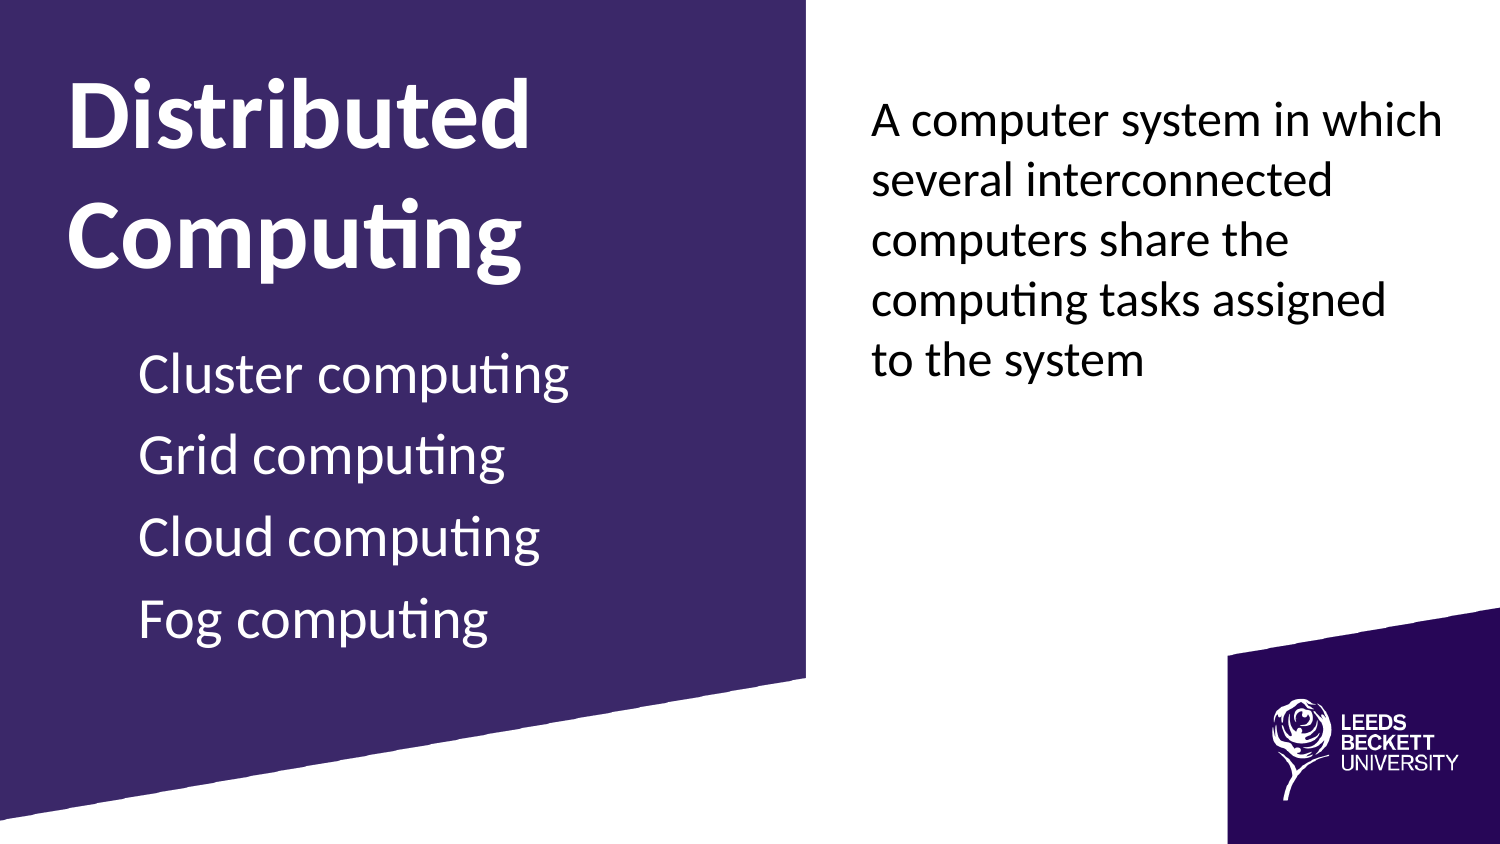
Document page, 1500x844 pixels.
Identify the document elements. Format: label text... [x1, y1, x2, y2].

list A computer system in which several interconnected computers share the computing tasks assigned to the system [856, 79, 1500, 553]
list Distributed Computing [53, 41, 987, 201]
picture [0, 0, 1500, 844]
list Cluster computing Grid computing Cloud computing Fog computing [123, 327, 750, 582]
